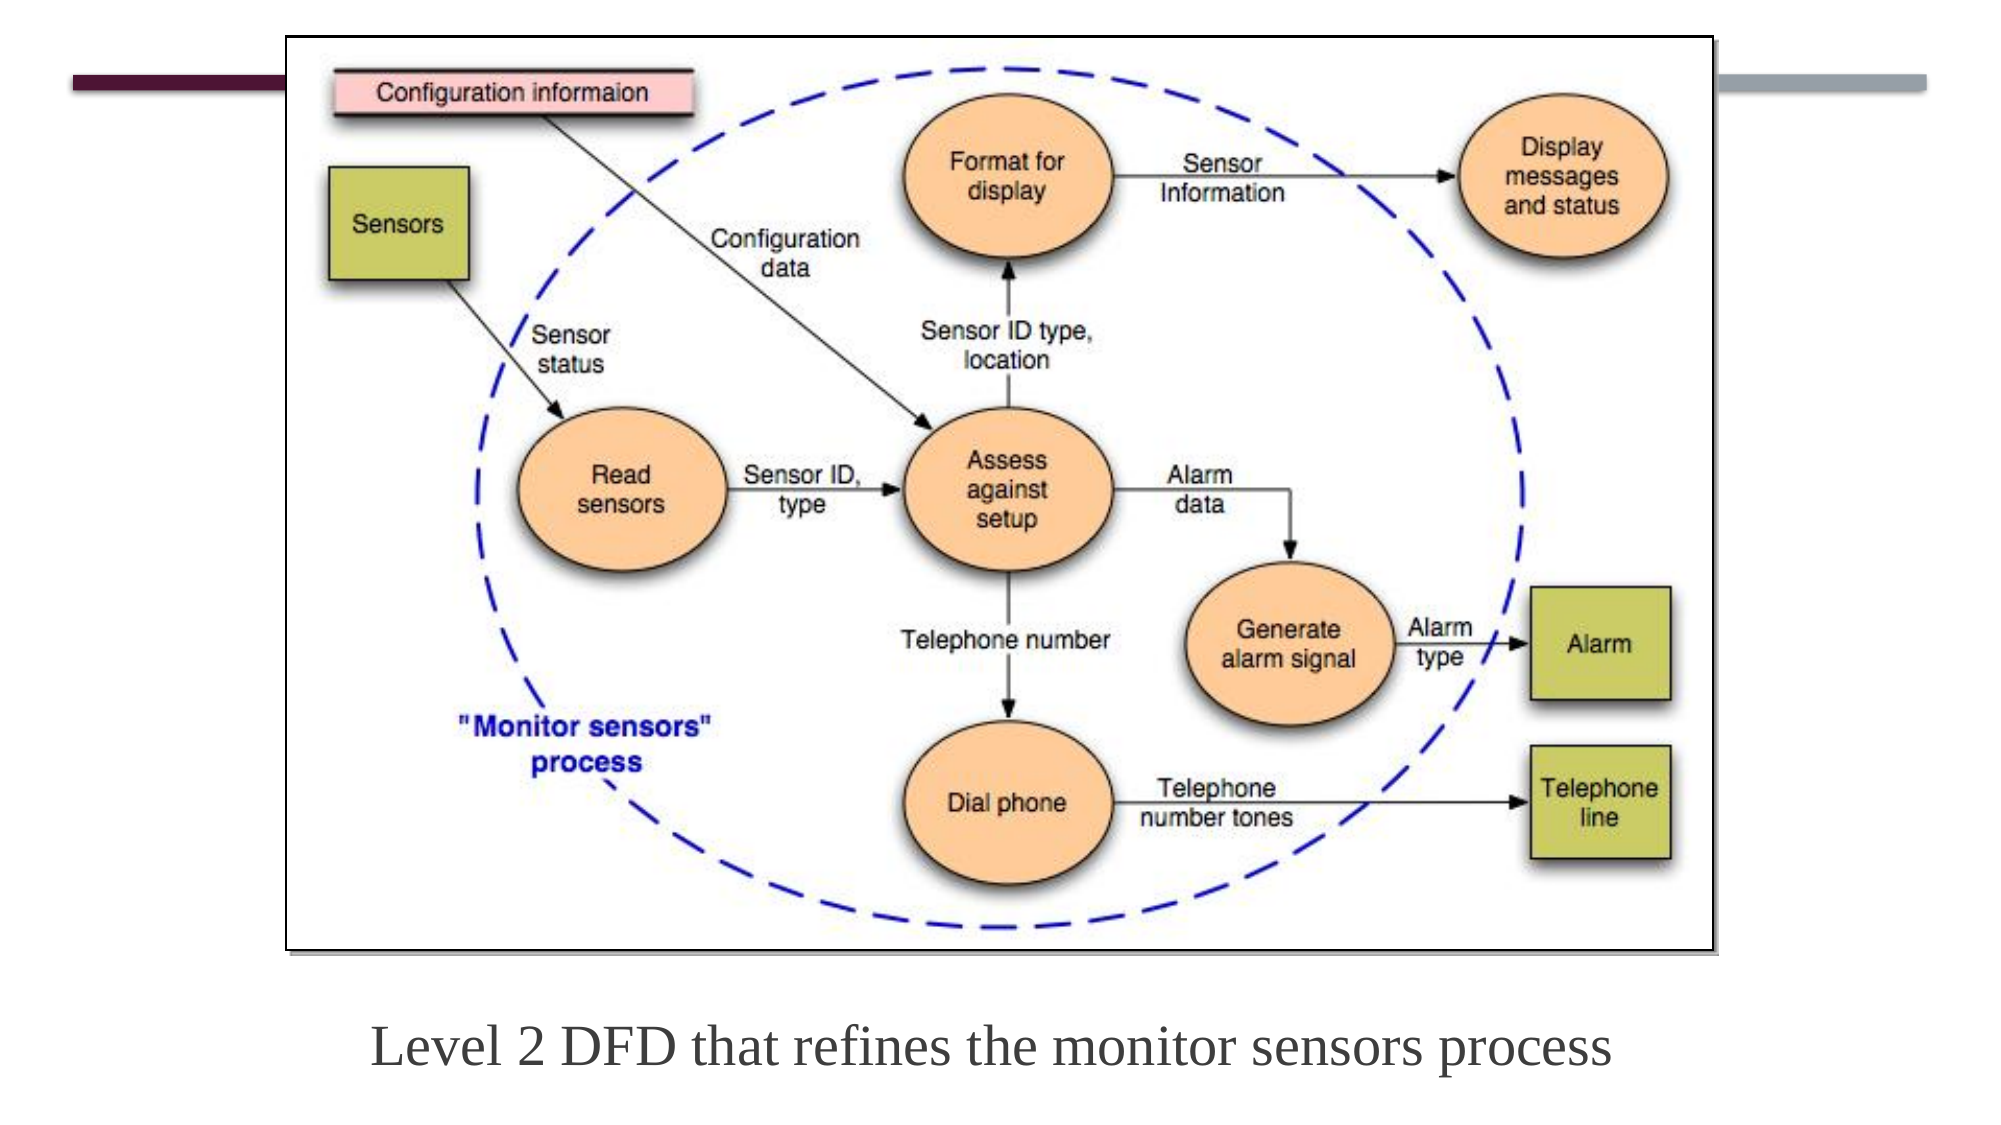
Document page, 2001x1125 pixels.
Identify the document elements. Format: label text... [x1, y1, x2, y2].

text_box Level 2 DFD that refines the monitor sensors process [355, 1000, 1644, 1085]
picture [286, 36, 1713, 950]
